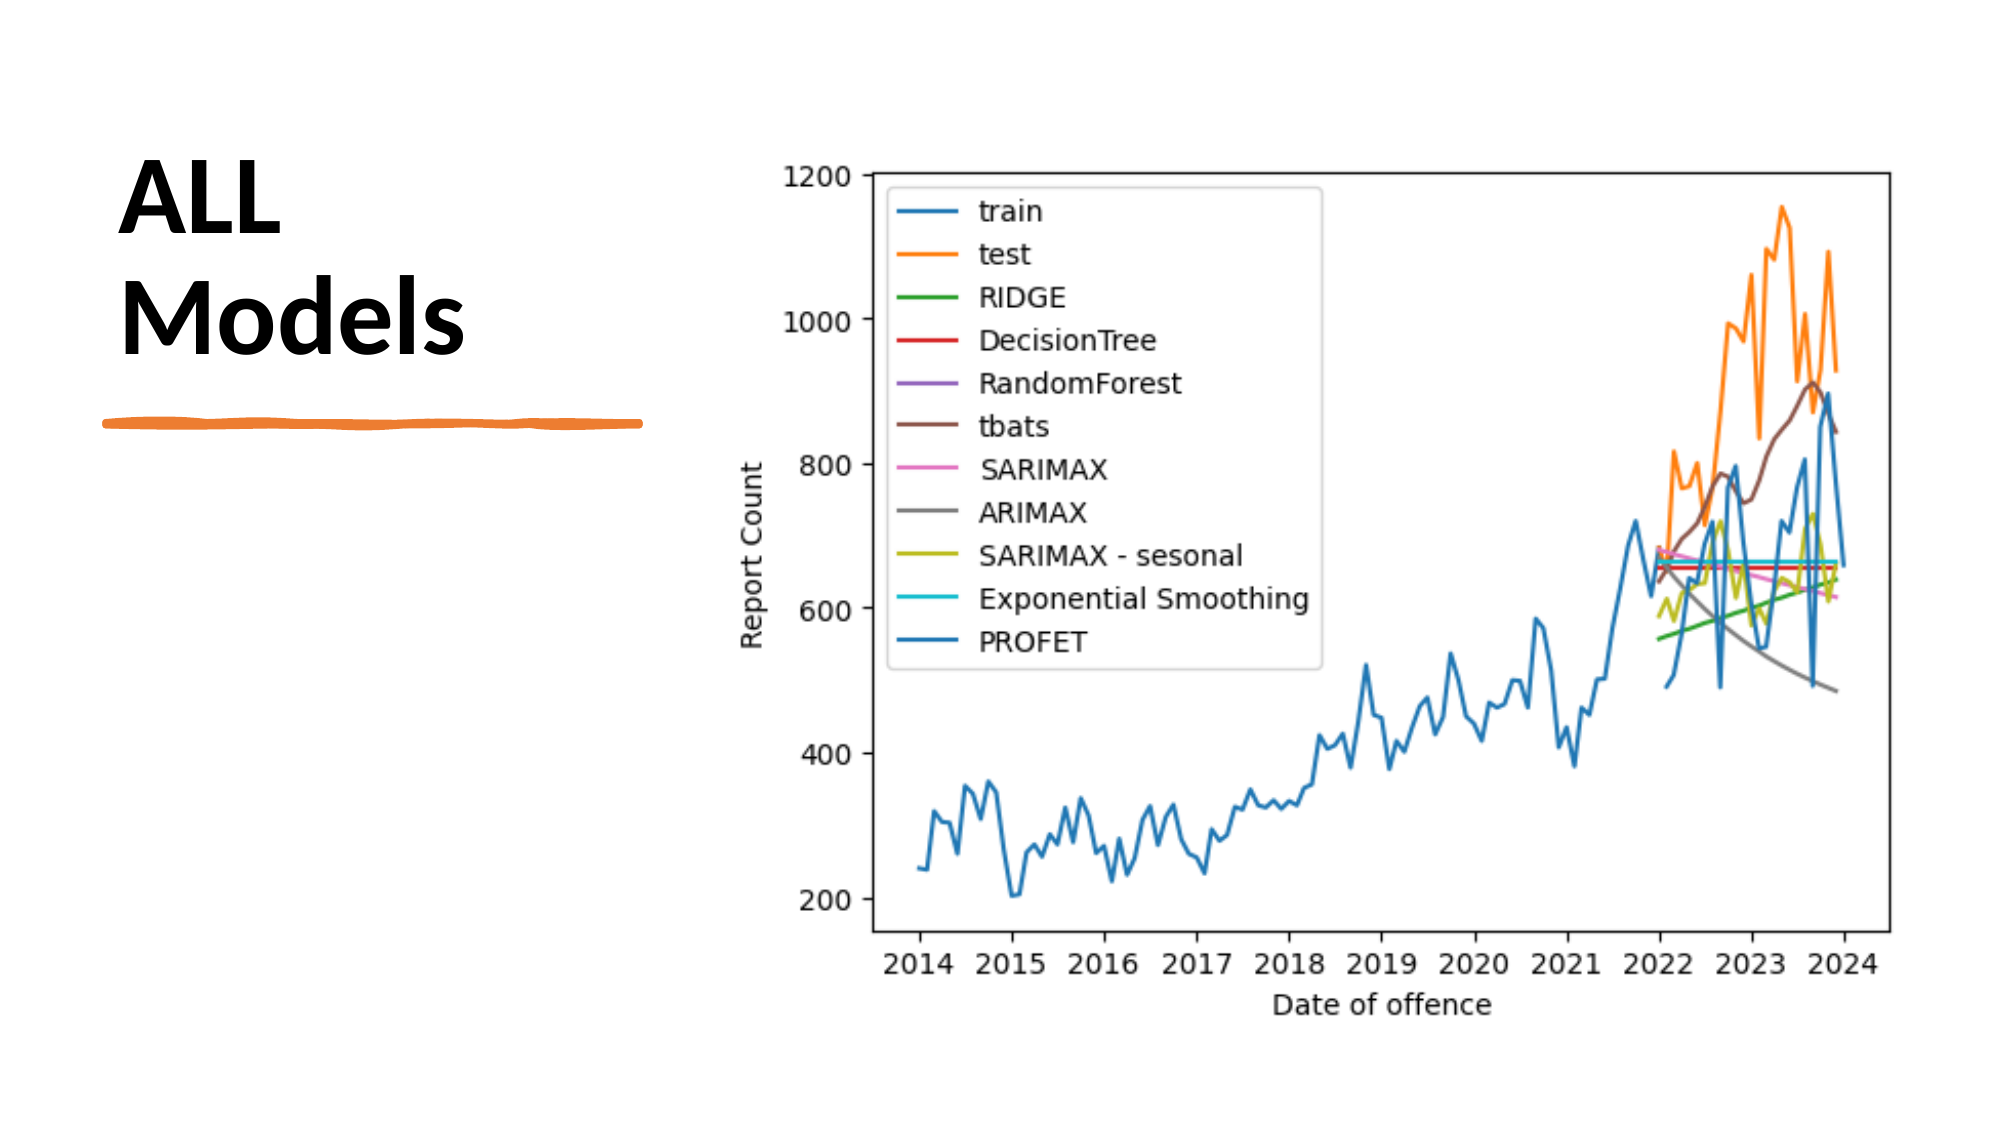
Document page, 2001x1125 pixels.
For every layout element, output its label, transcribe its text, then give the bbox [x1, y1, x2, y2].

title ALL Models [103, 104, 666, 387]
text_box [105, 419, 640, 428]
picture [721, 144, 1910, 1040]
